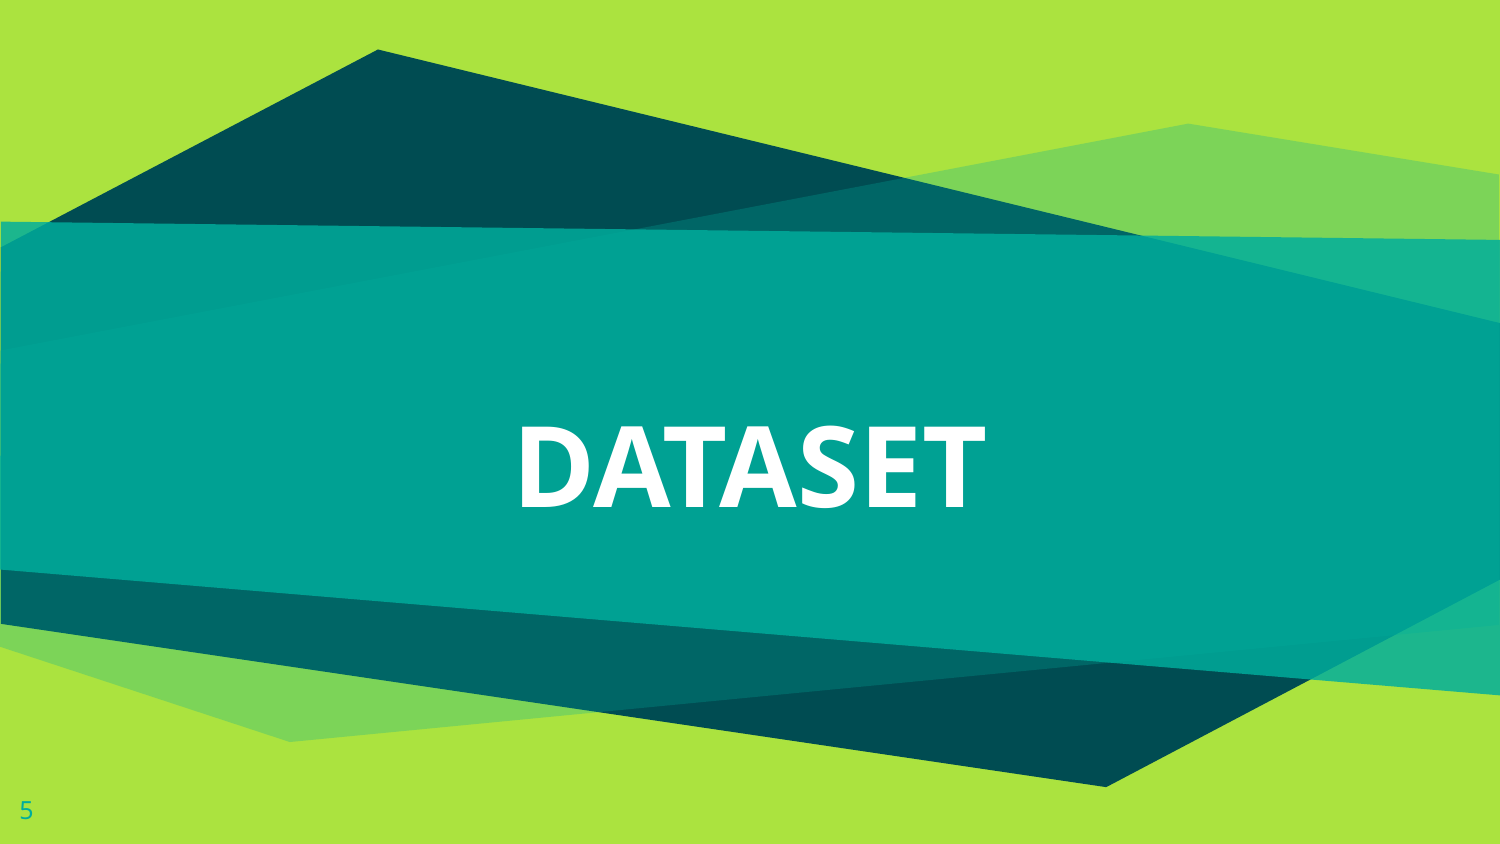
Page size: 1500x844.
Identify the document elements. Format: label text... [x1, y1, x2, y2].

slide_number 5 [4, 779, 95, 844]
title DATASET [297, 354, 1203, 546]
